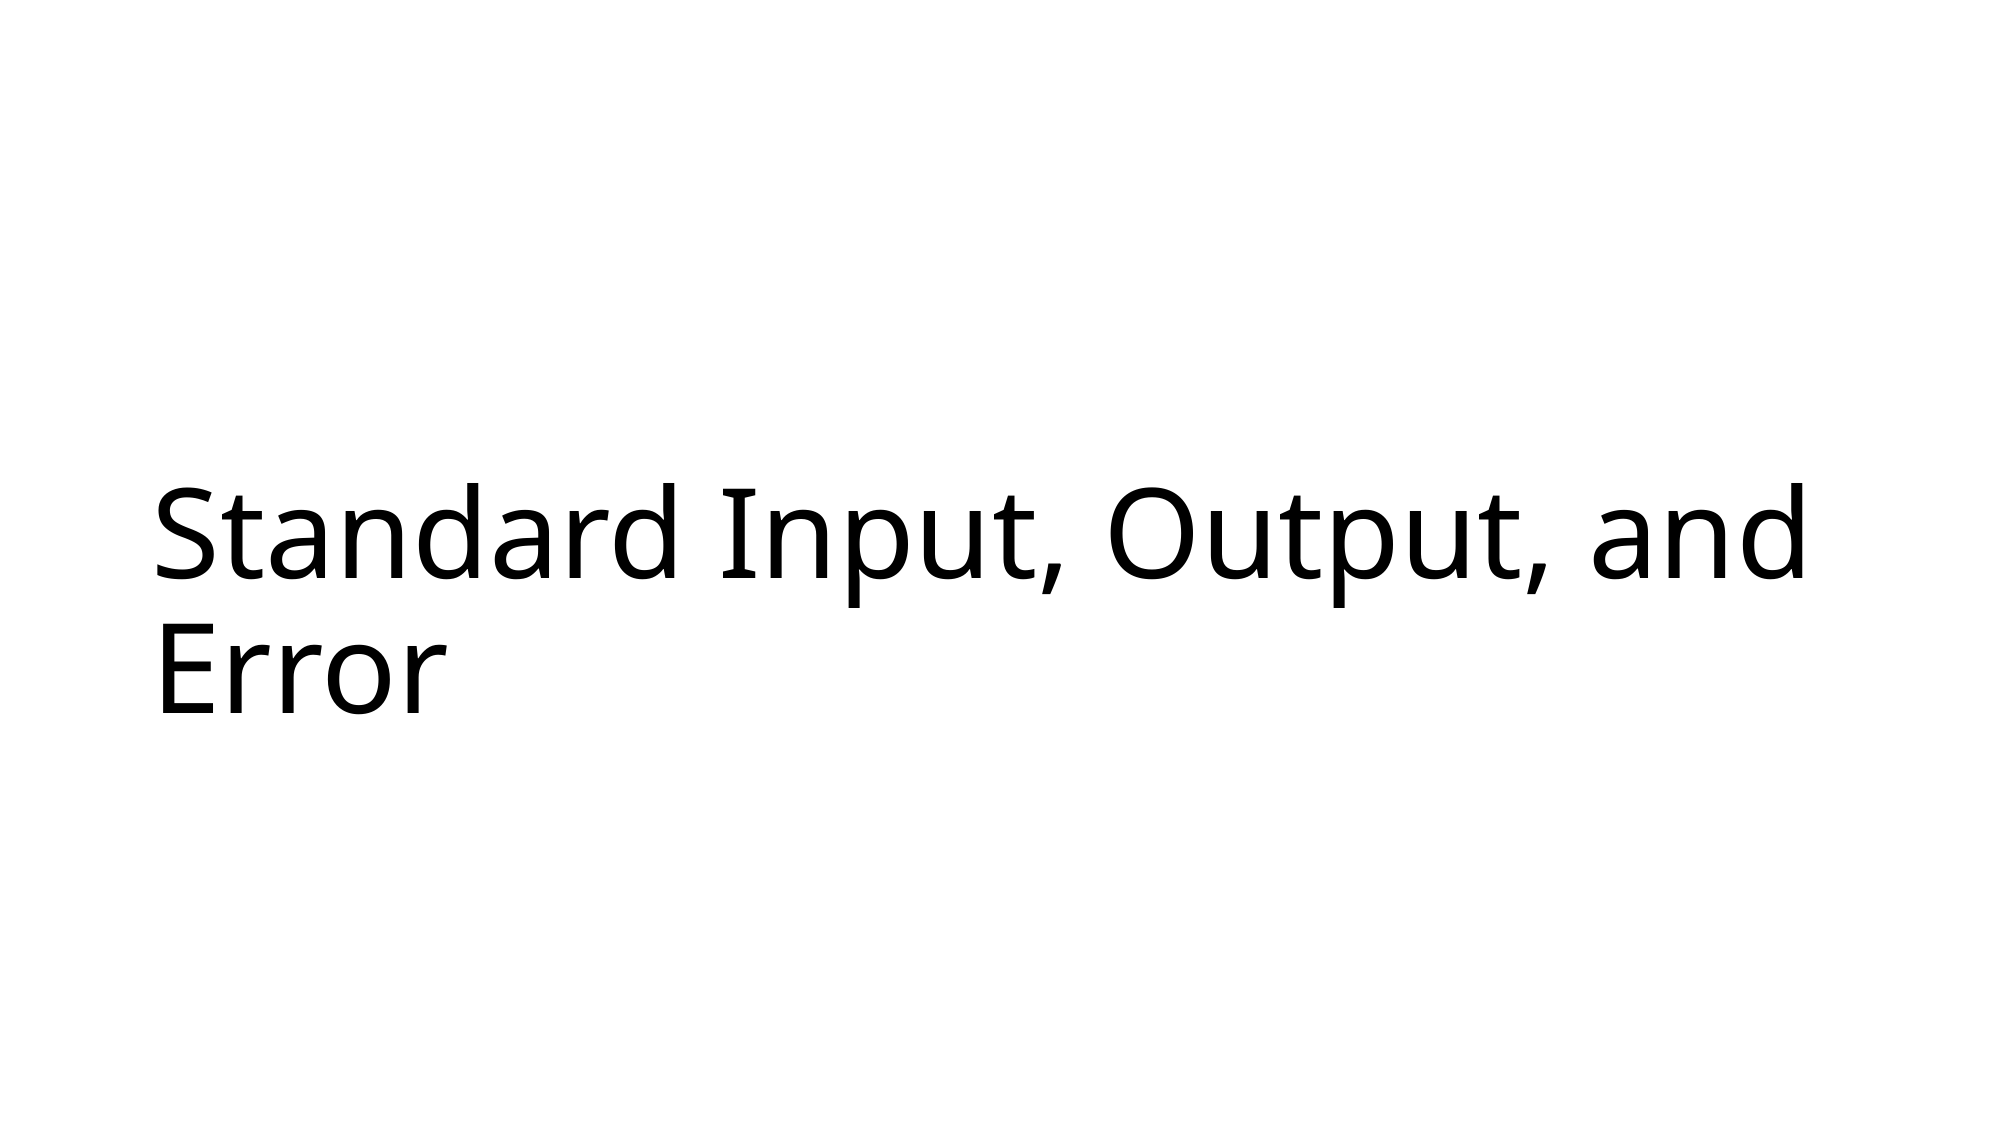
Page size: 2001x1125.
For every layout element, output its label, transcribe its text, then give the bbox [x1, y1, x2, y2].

title Standard Input, Output, and Error [136, 280, 1862, 749]
